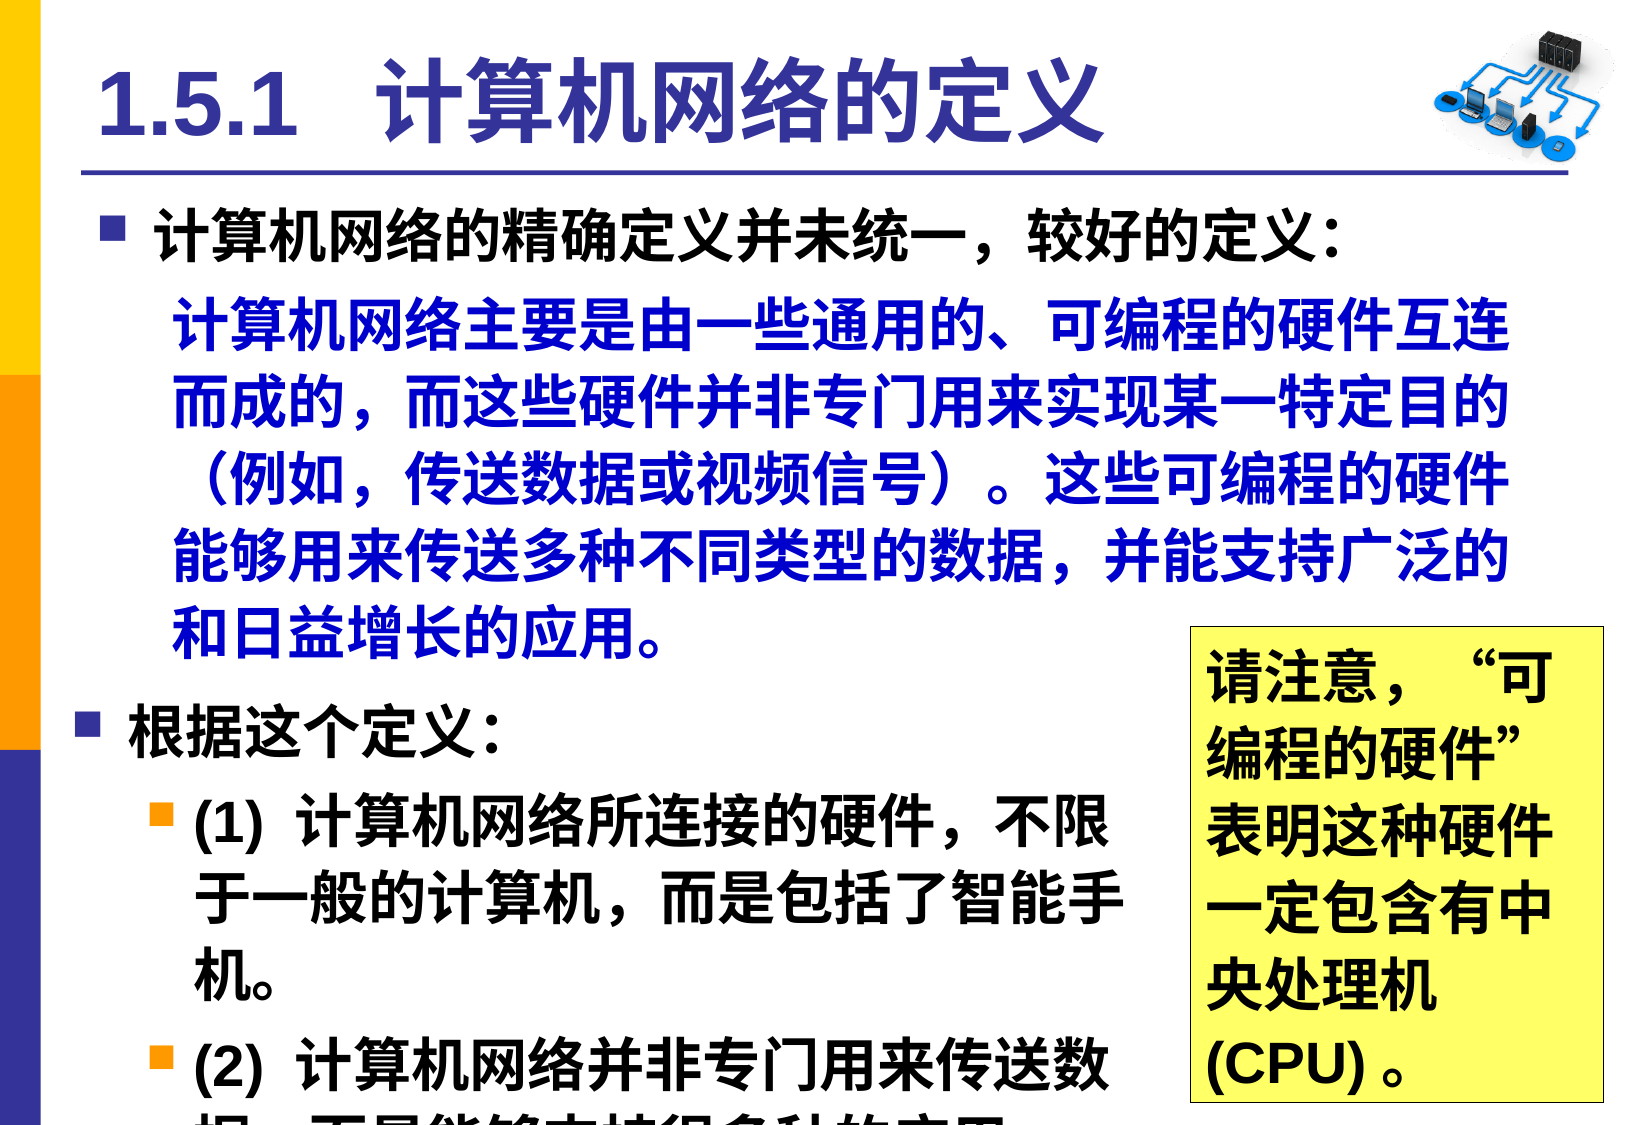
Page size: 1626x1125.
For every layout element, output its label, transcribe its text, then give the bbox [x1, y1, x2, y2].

list 计算机网络的精确定义并未统一，较好的定义： 计算机网络主要是由一些通用的、可编程的硬件互连而成的，而这些硬件并非专门用来实现某一特定目的（例如，传送数据或视频信号）。这些可编程的硬件能够用来传送多种不同类型的数据，并能支持广泛的和日益增长的应用。 [81, 184, 1569, 681]
text_box 请注意，“可编程的硬件”表明这种硬件一定包含有中央处理机 (CPU)。 [1190, 626, 1604, 1103]
title 1.5.1 计算机网络的定义 [81, 30, 1569, 161]
picture [1431, 30, 1616, 165]
text_box 根据这个定义： (1) 计算机网络所连接的硬件，不限于一般的计算机，而是包括了智能手机。 (2) 计算机网络并非专门用来传送数据，而是能够支持很多种的应用。 [56, 680, 1179, 1106]
